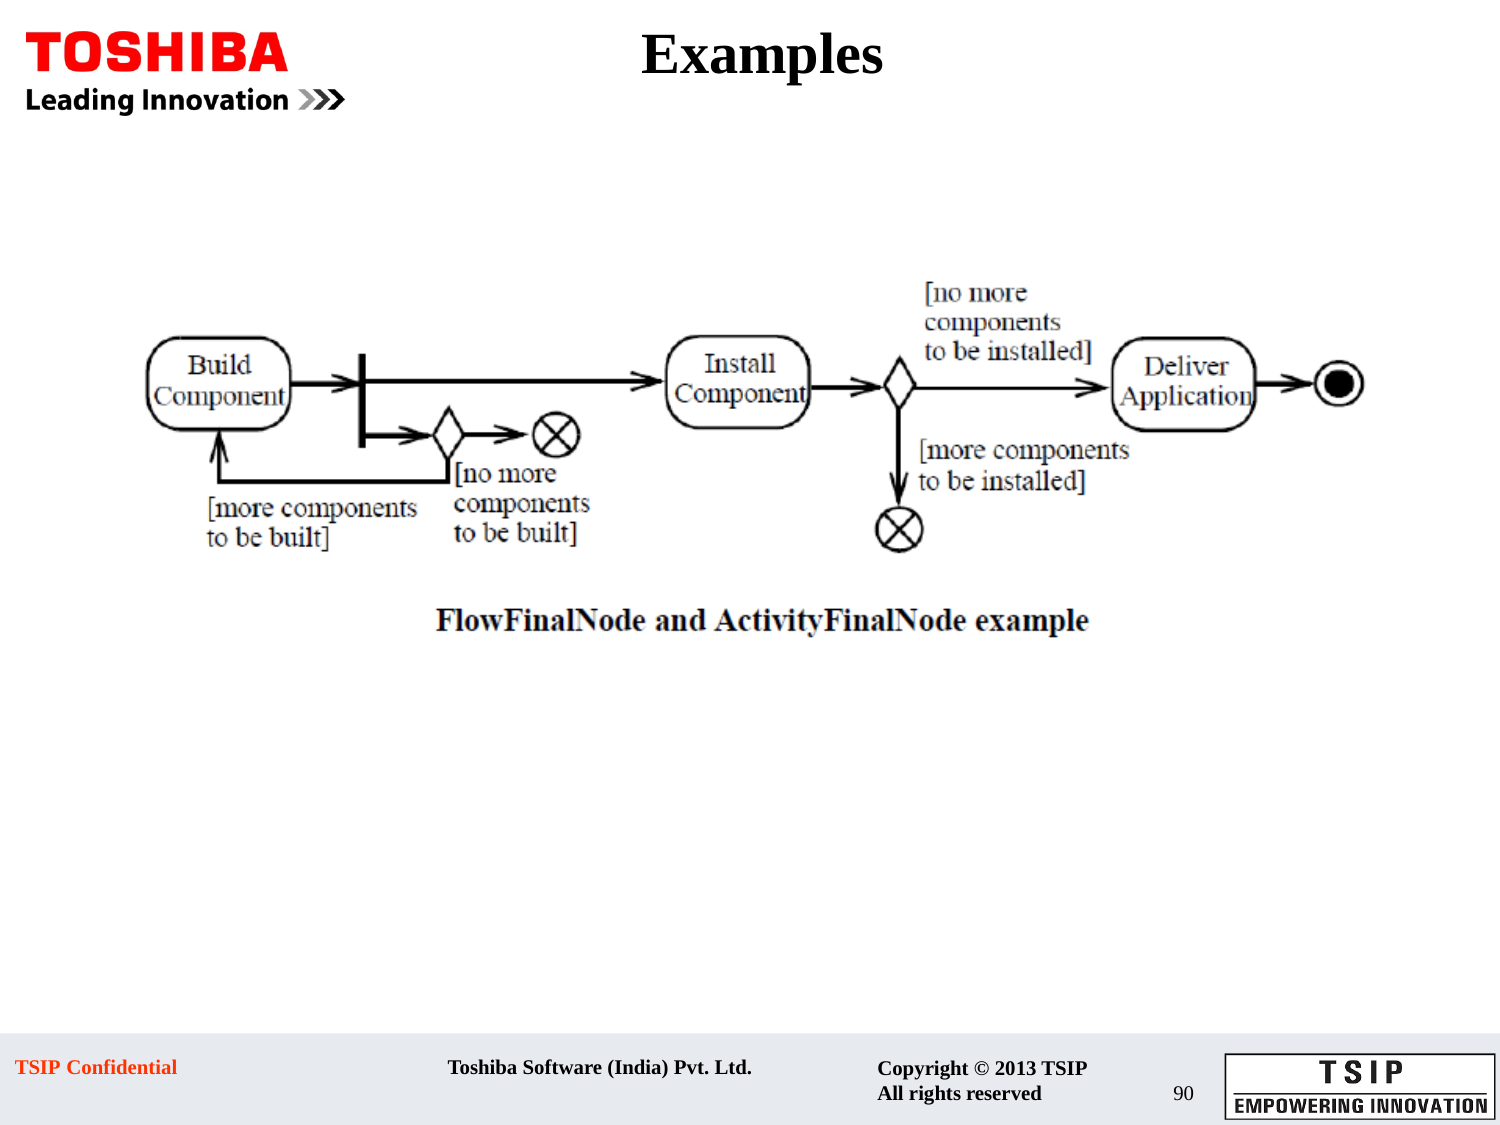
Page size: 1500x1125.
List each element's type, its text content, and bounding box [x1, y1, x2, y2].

text_box Examples [626, 7, 900, 93]
picture [26, 31, 345, 116]
picture [111, 249, 1389, 569]
picture [428, 590, 1097, 648]
picture [1224, 1053, 1496, 1120]
